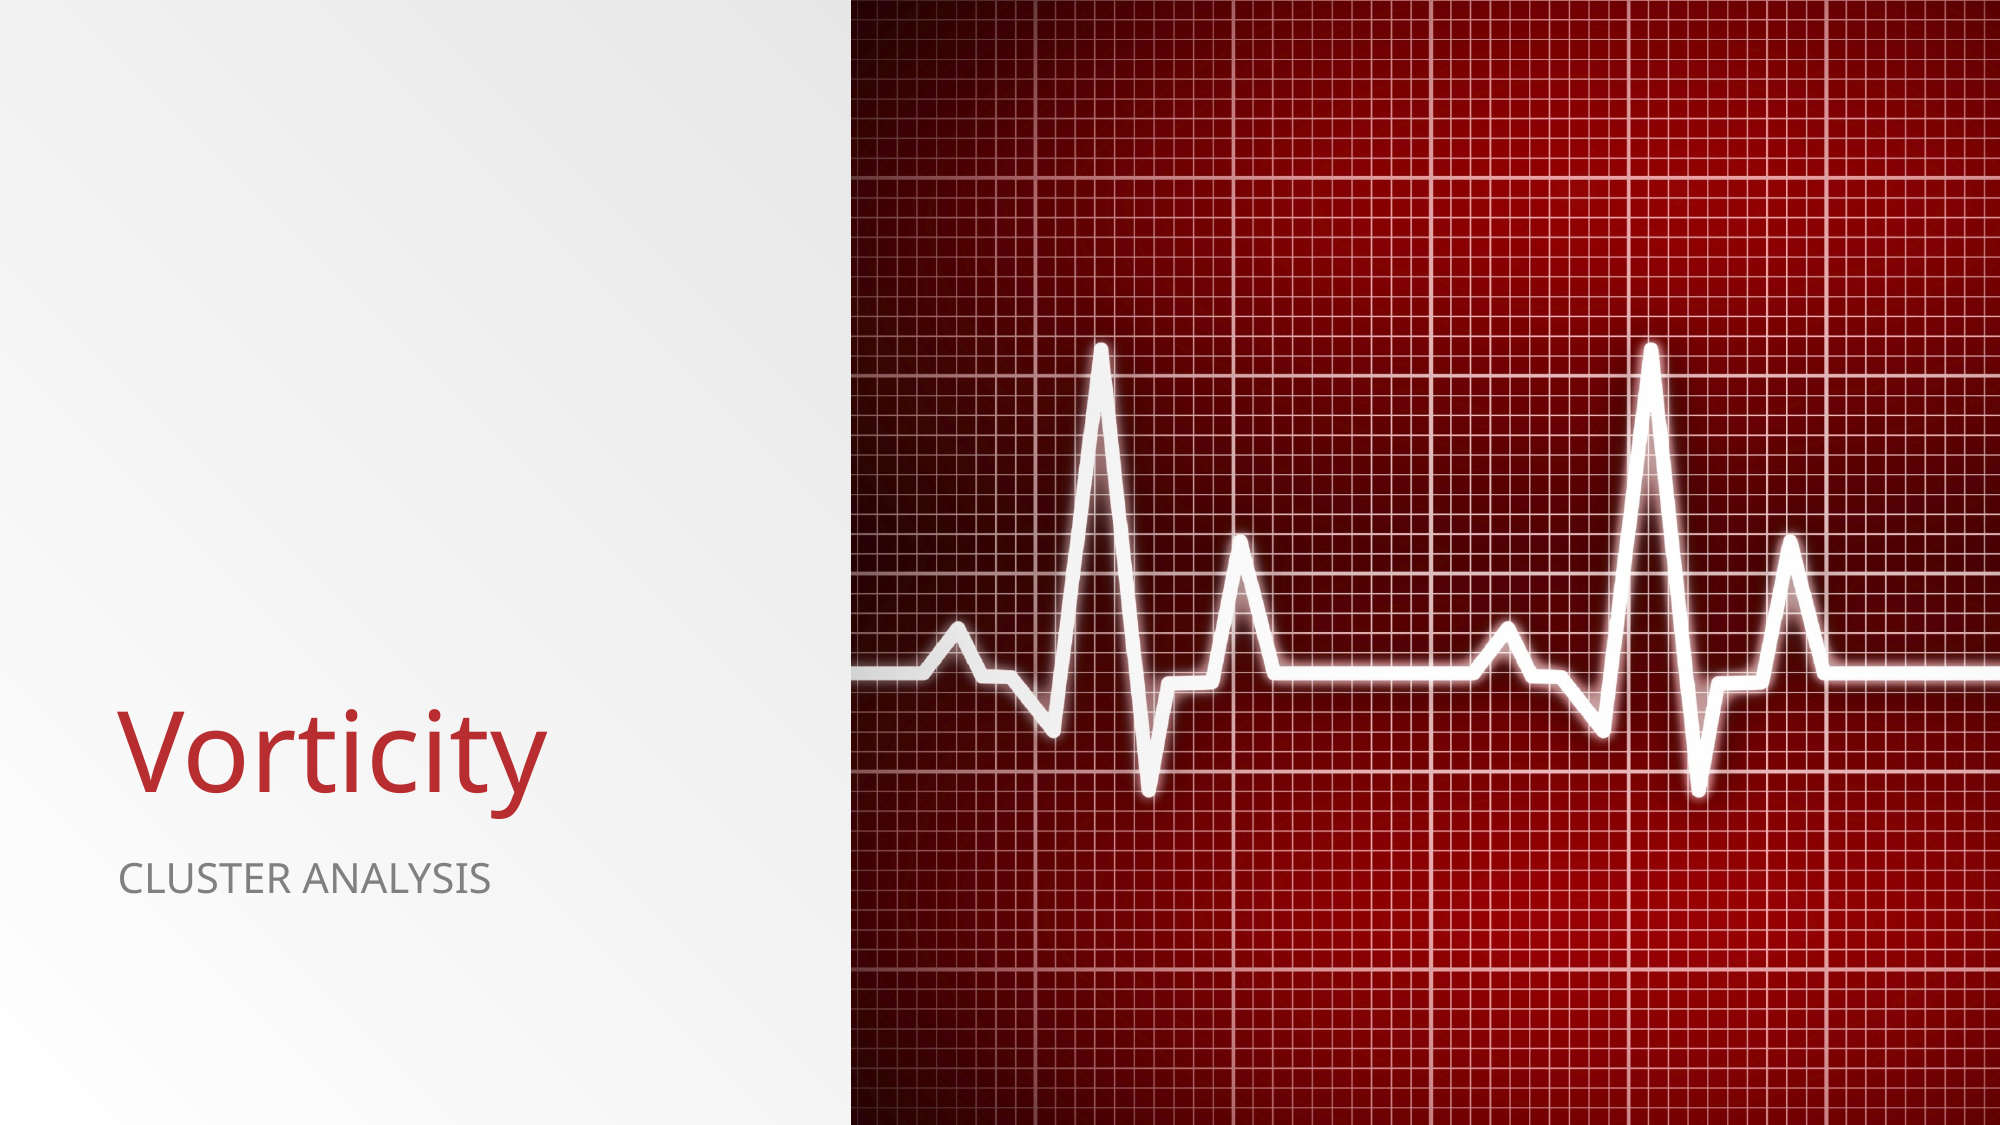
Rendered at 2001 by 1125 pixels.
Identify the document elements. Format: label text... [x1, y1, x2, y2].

subtitle Cluster analysis [102, 849, 775, 963]
picture [851, 0, 2000, 1125]
title Vorticity [102, 299, 775, 822]
